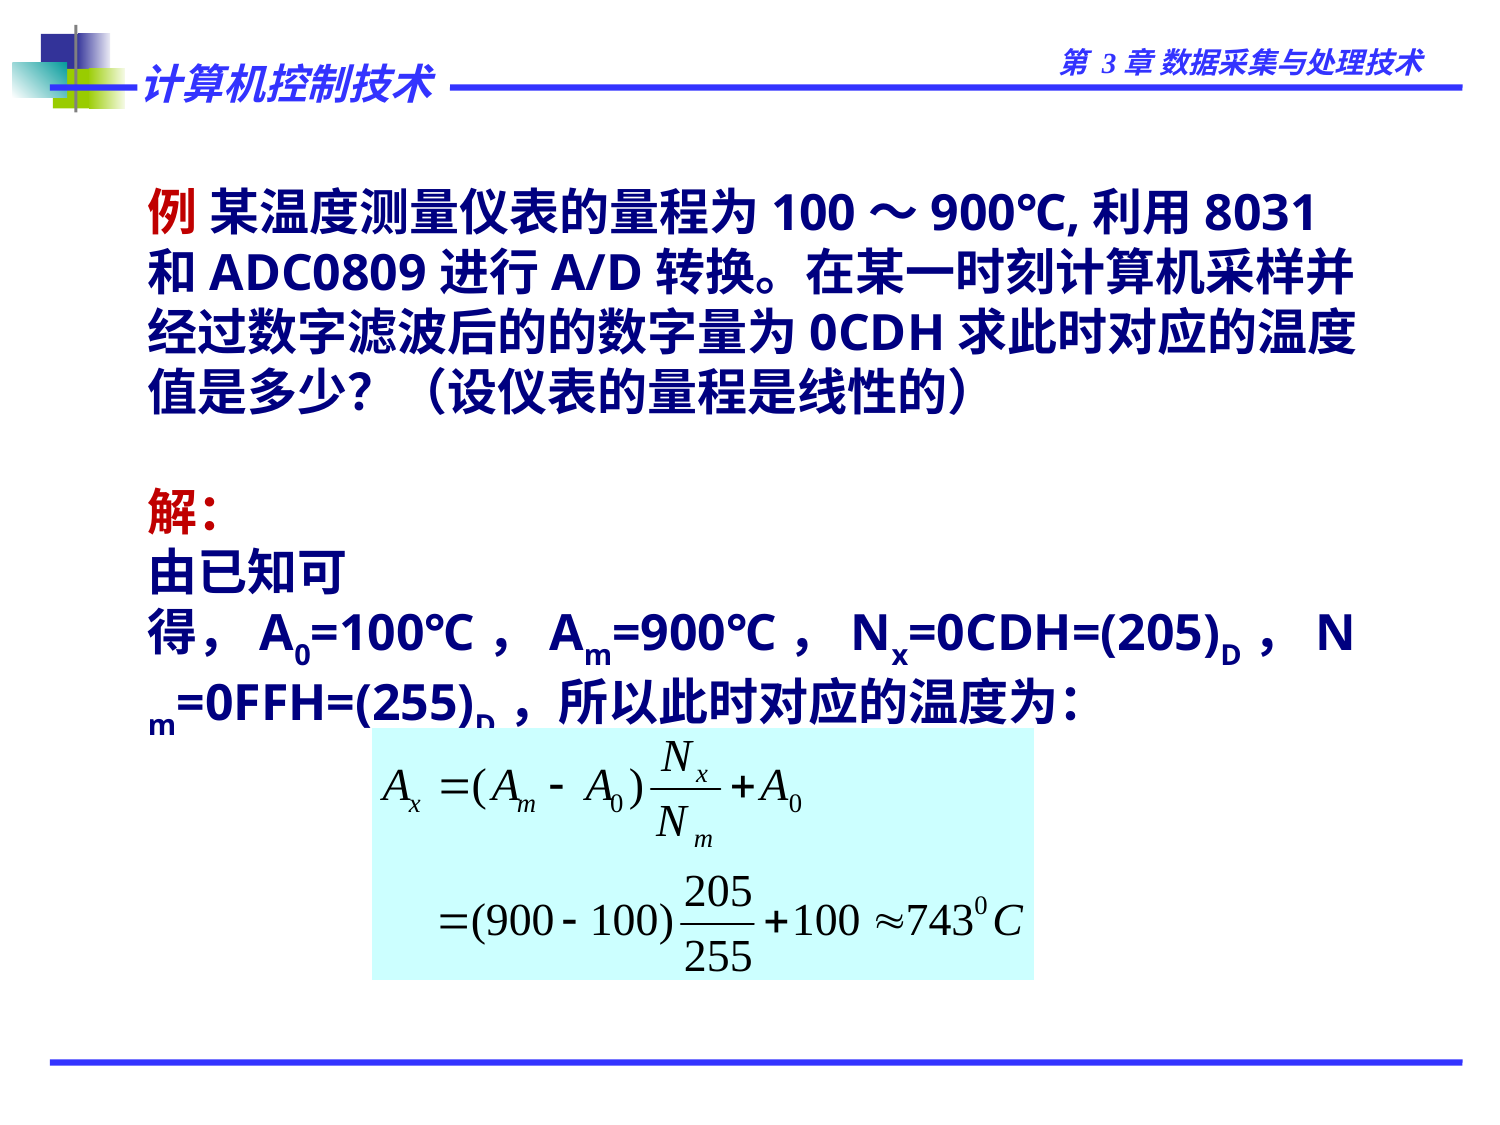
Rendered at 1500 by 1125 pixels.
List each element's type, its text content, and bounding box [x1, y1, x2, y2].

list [371, 727, 1034, 981]
list 例 某温度测量仪表的量程为100～900℃,利用8031和ADC0809进行A/D转换。在某一时刻计算机采样并经过数字滤波后的的数字量为0CDH求此时对应的温度值是多少？（设仪表的量程是线性的） 解： 由已知可得，A0=100℃，Am=900℃，Nx=0CDH=(205)D，Nm=0FFH=(255)D，所以此时对应的温度为： [76, 172, 1388, 694]
